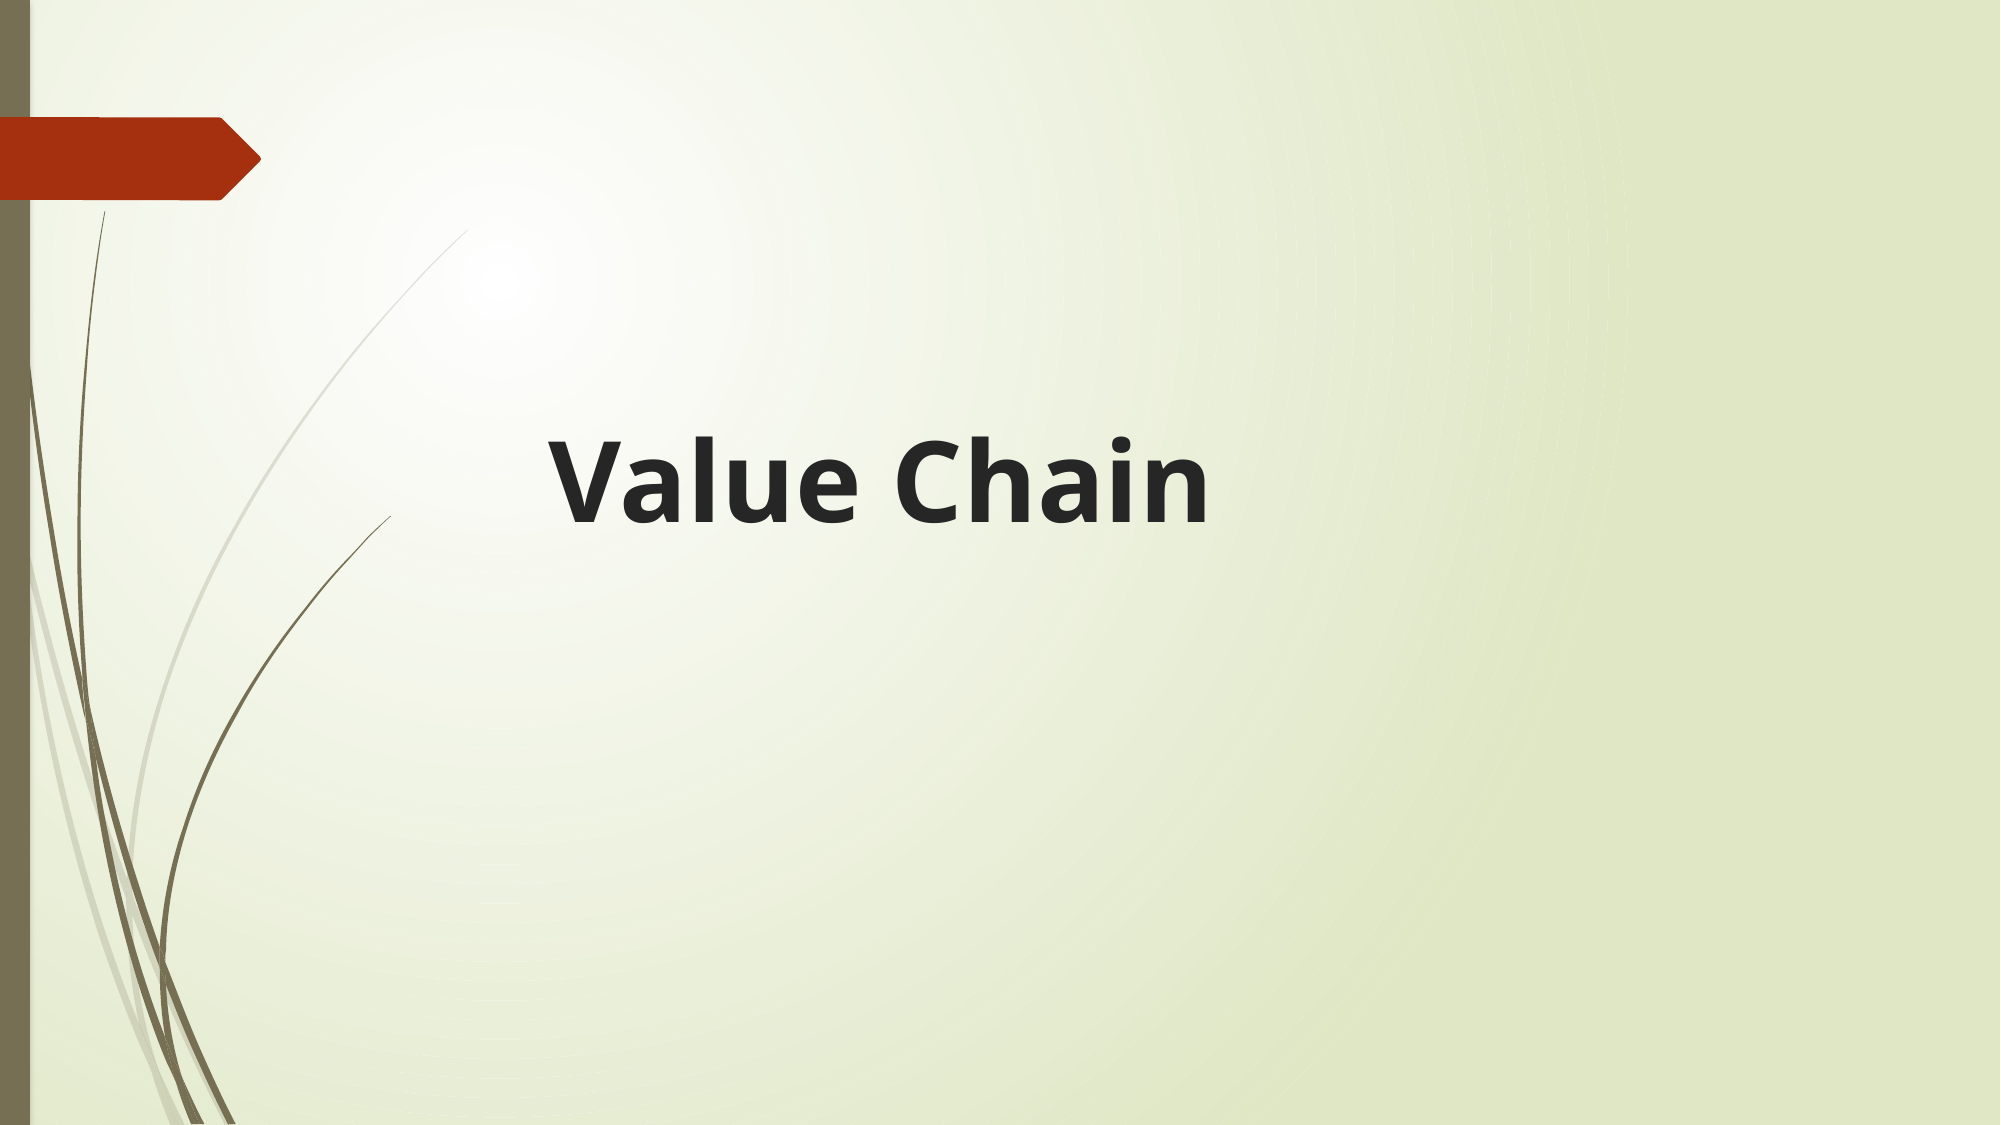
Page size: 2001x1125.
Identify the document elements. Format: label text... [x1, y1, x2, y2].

title Value Chain [533, 357, 1809, 599]
